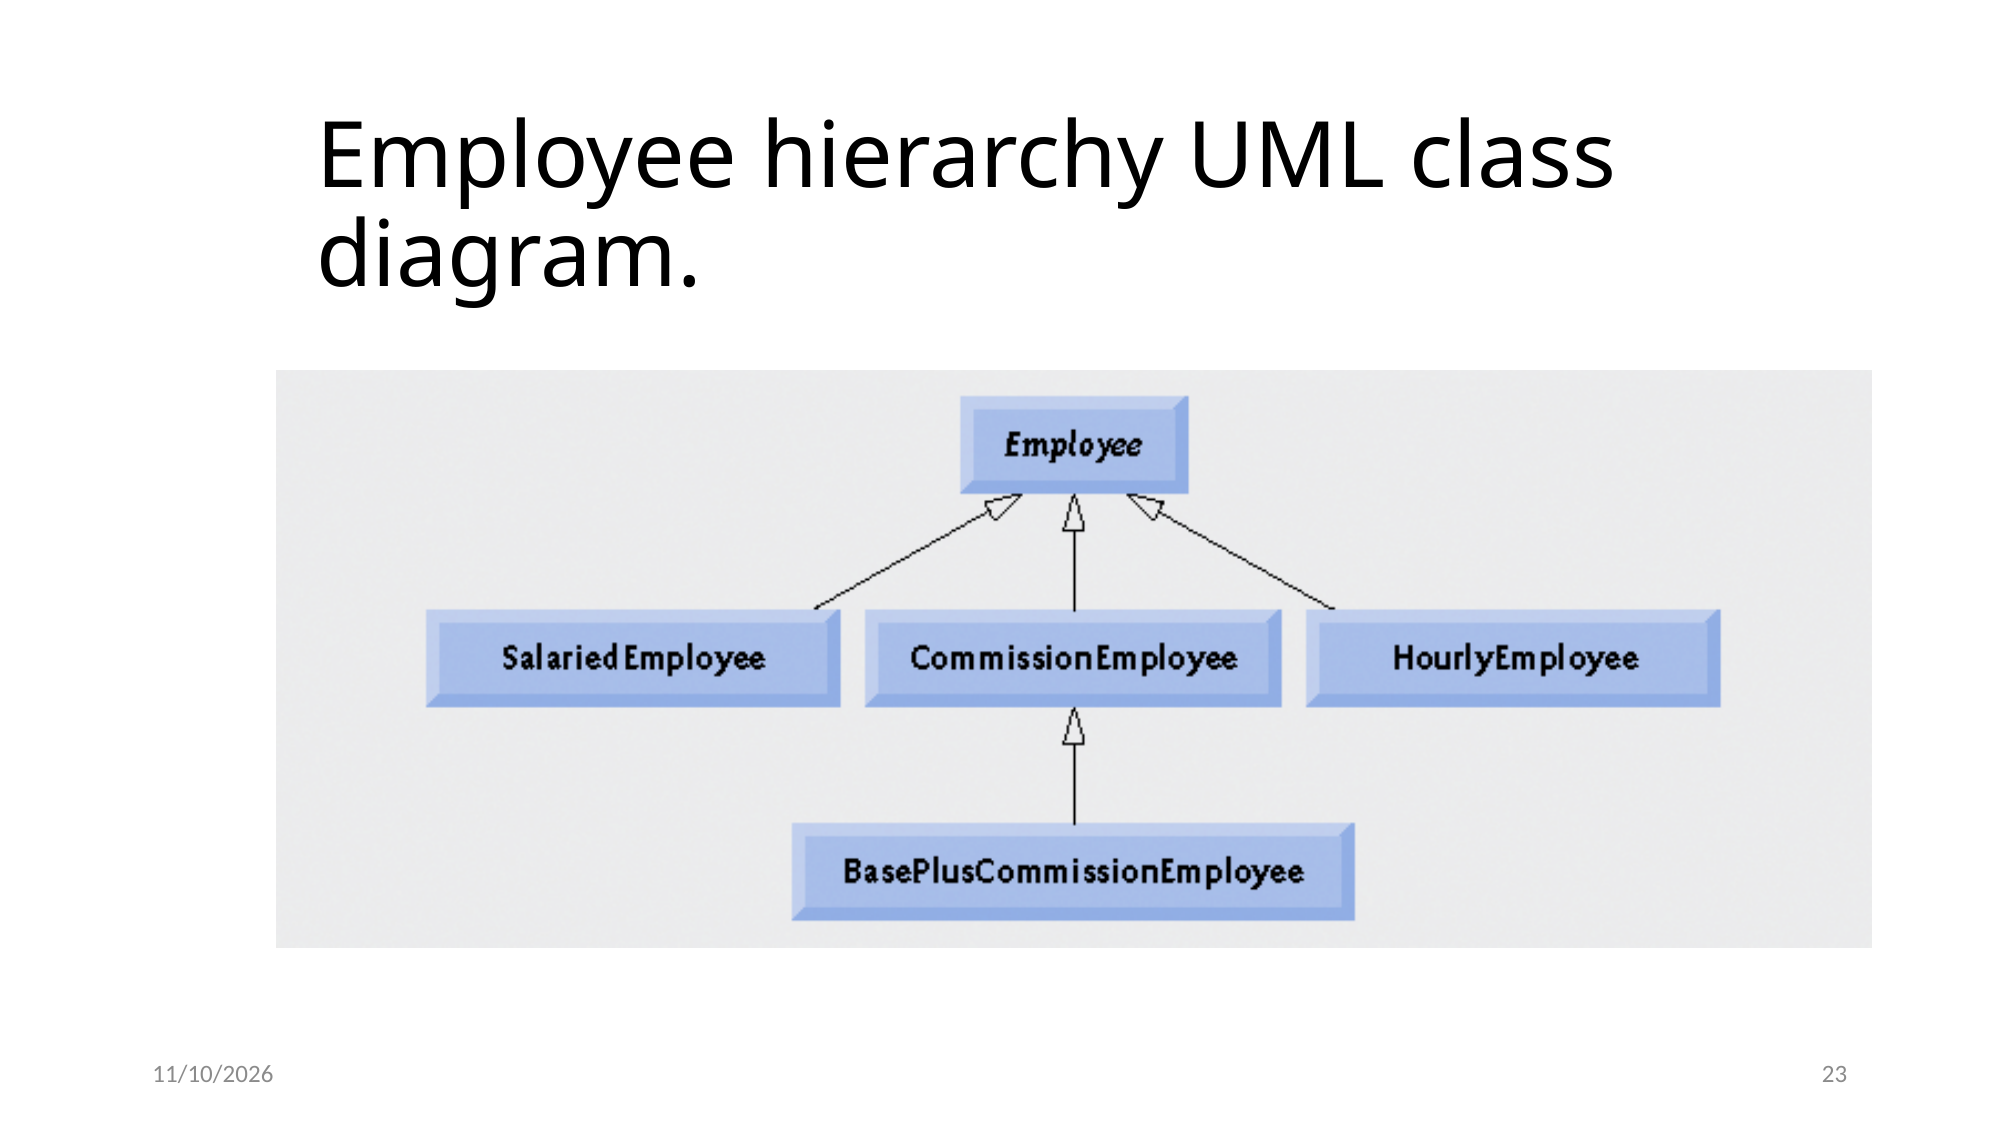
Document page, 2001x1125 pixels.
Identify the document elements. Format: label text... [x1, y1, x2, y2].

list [276, 370, 1872, 948]
slide_number 23 [1412, 1042, 1863, 1103]
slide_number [137, 1042, 588, 1103]
title Employee hierarchy UML class diagram. [301, 102, 1897, 313]
